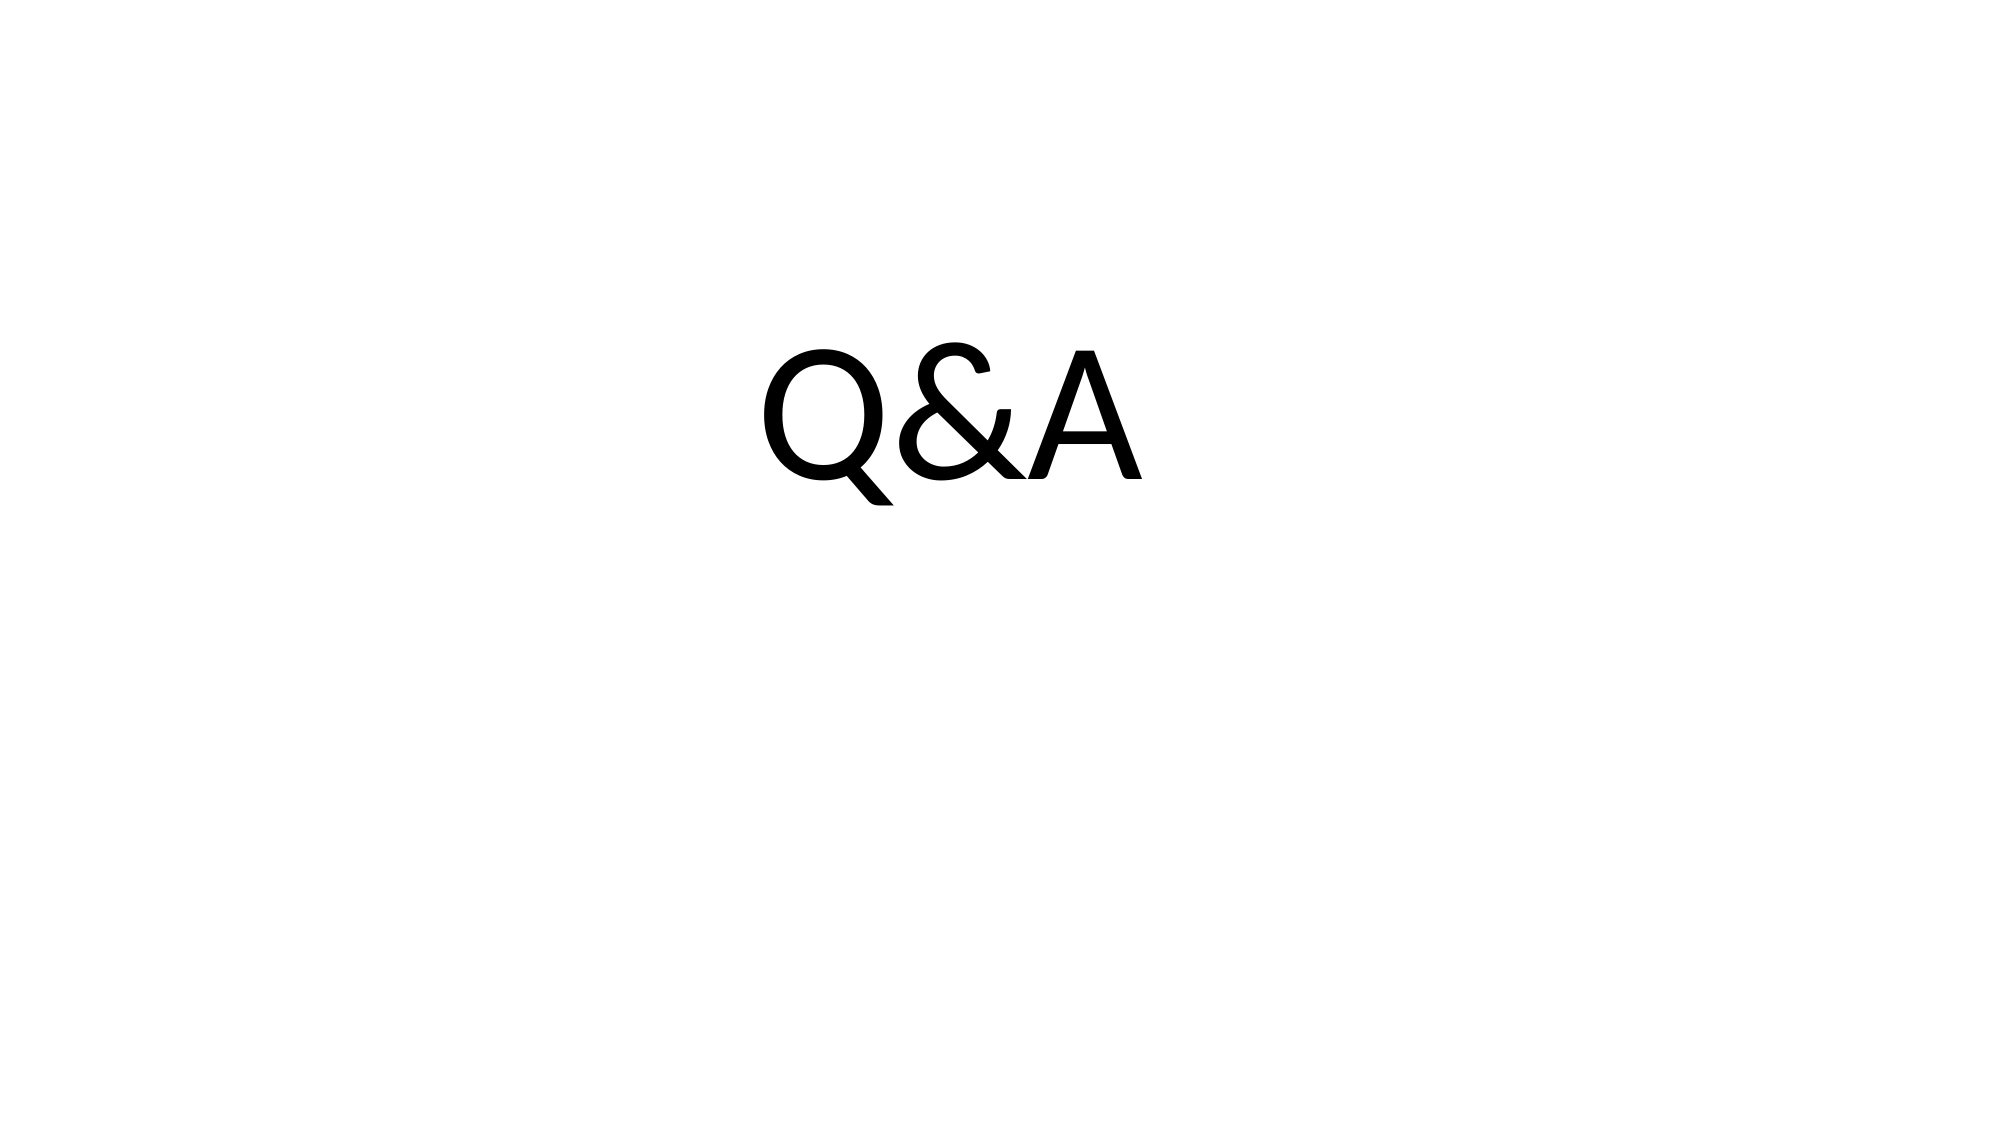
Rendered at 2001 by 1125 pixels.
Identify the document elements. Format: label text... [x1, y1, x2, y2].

list Q&A [137, 299, 1688, 1014]
